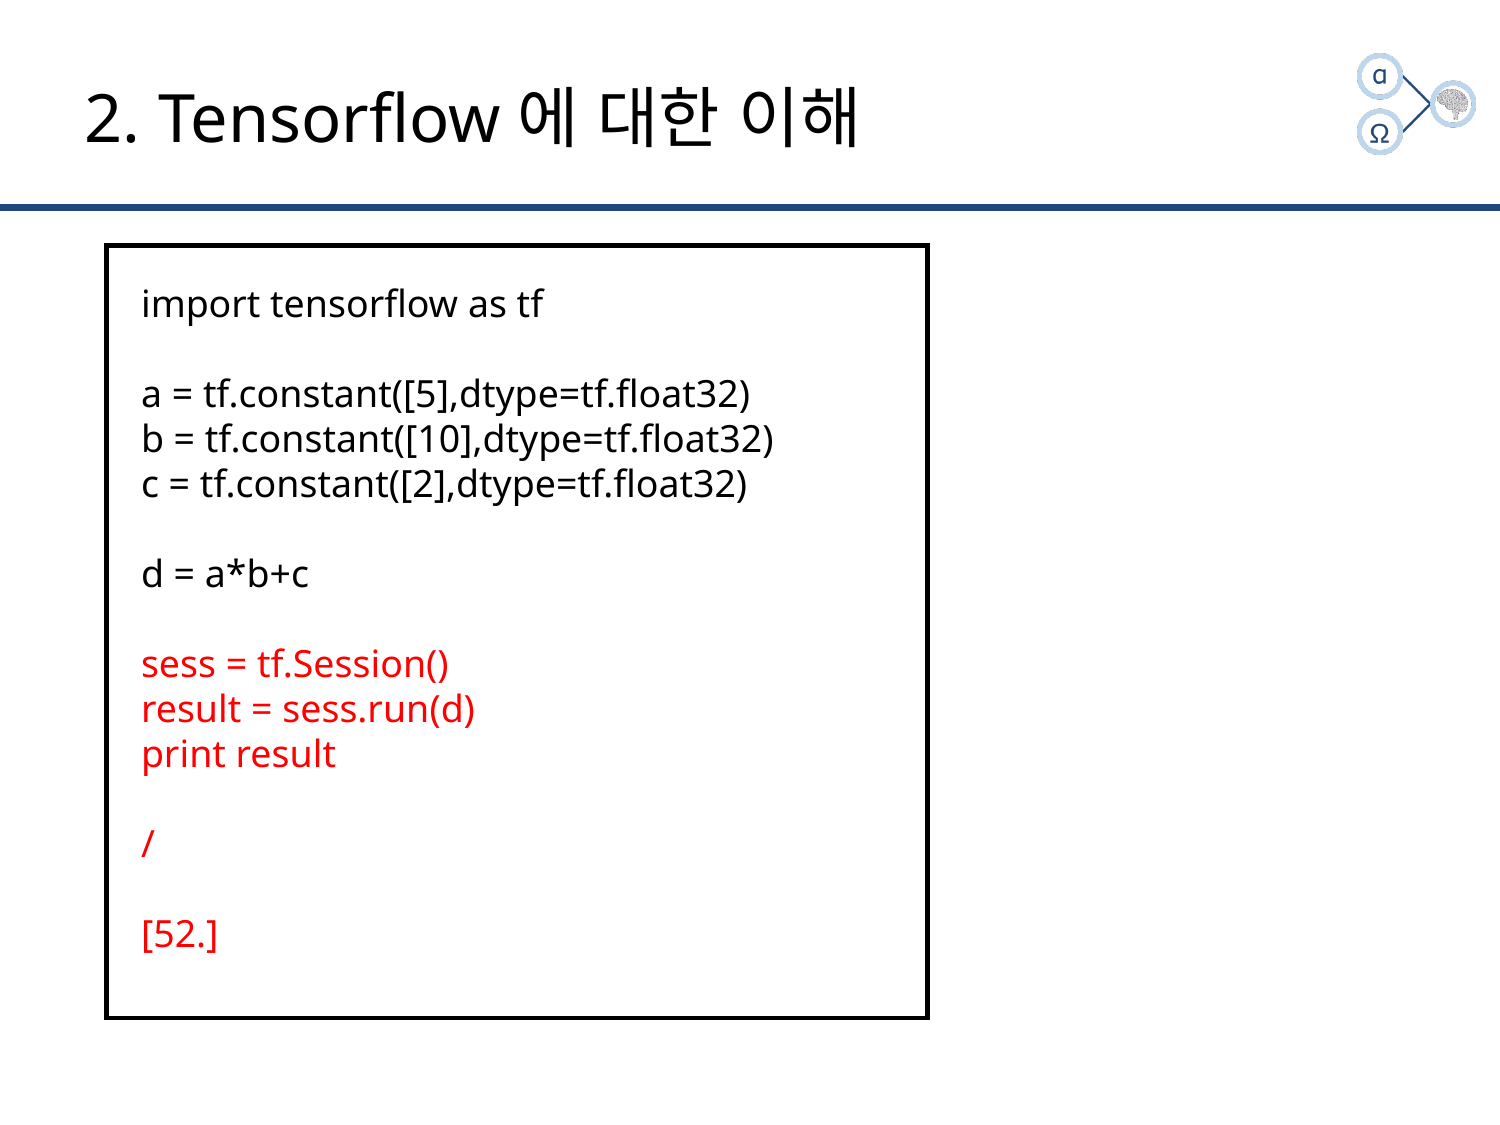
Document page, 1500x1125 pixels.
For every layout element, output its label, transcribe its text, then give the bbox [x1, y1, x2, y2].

text_box 2. Tensorflow에 대한 이해 [69, 68, 878, 164]
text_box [1353, 49, 1476, 164]
text_box [106, 244, 928, 1019]
